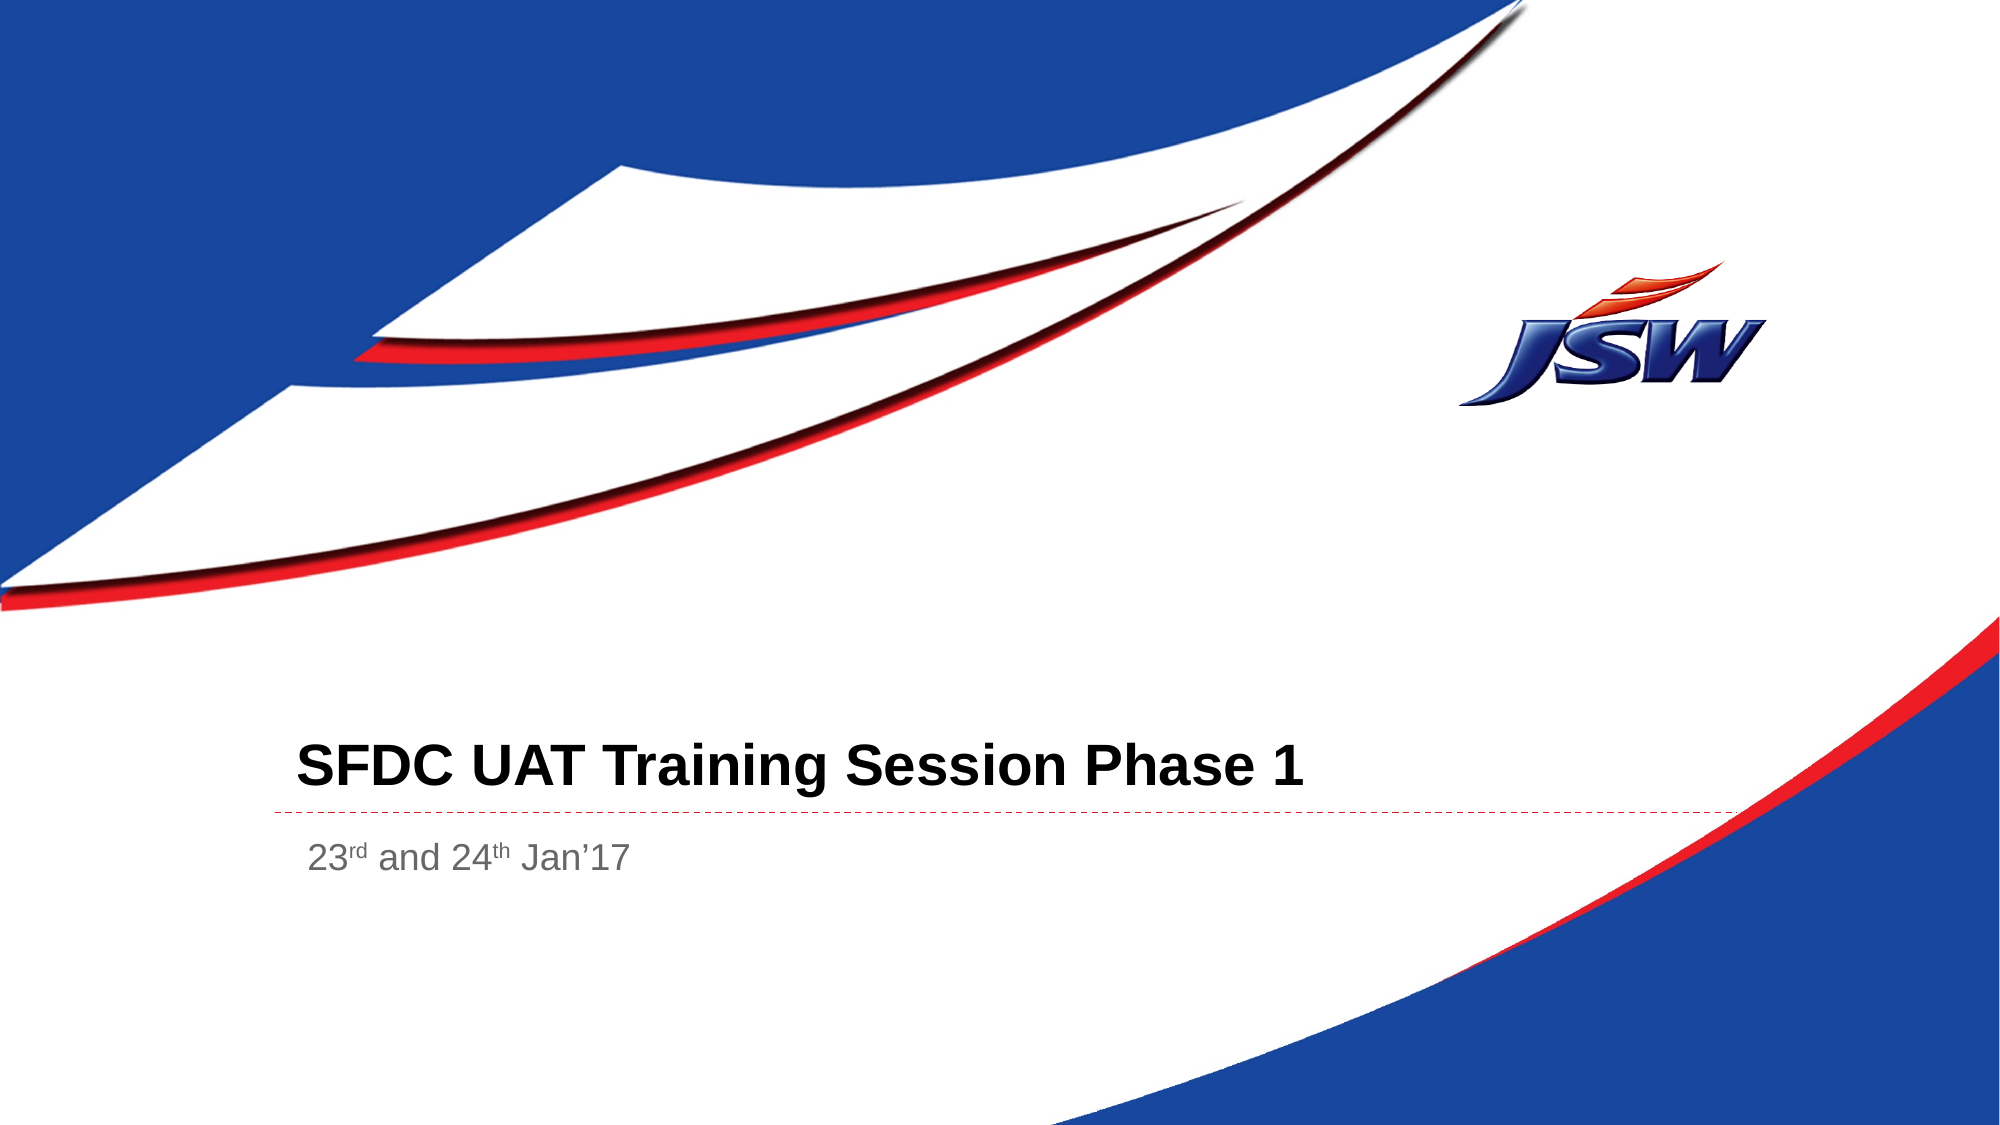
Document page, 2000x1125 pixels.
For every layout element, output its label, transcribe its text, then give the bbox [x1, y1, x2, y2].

subtitle 23rd and 24th Jan’17 [281, 825, 1963, 886]
picture [0, 0, 2000, 1125]
title SFDC UAT Training Session Phase 1 [281, 719, 1963, 806]
